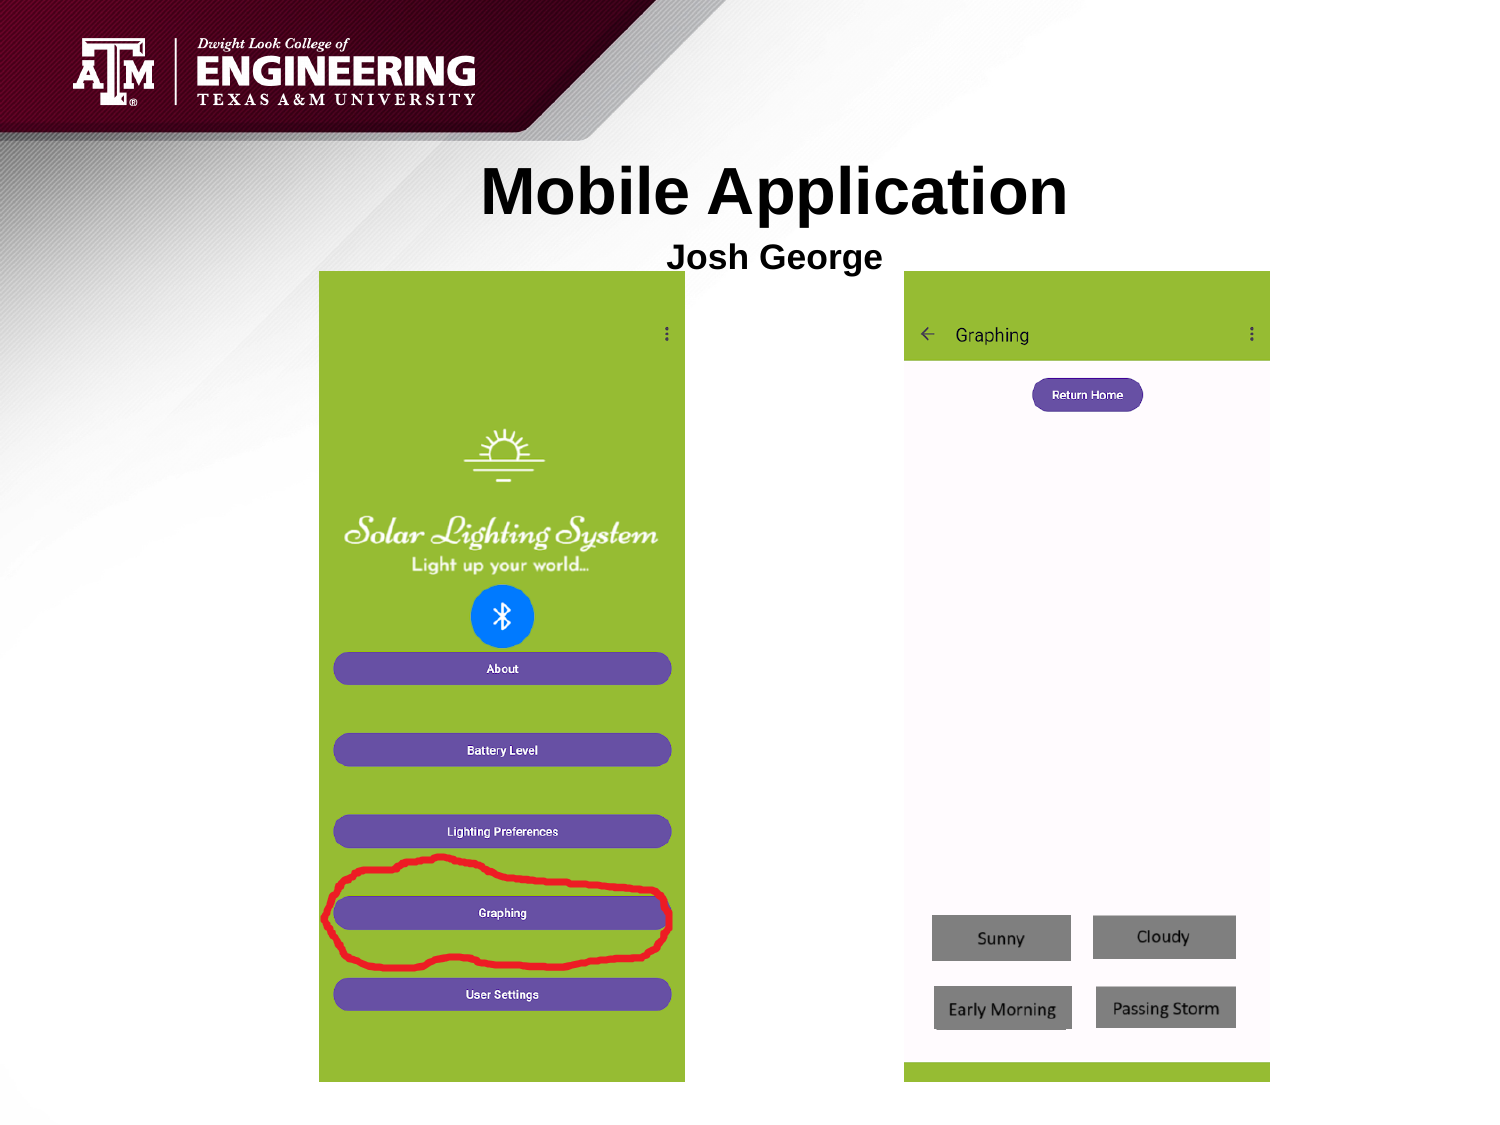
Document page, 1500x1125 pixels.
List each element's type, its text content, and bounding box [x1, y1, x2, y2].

title Mobile Application Josh George [99, 140, 1450, 273]
picture [0, 0, 1500, 1125]
